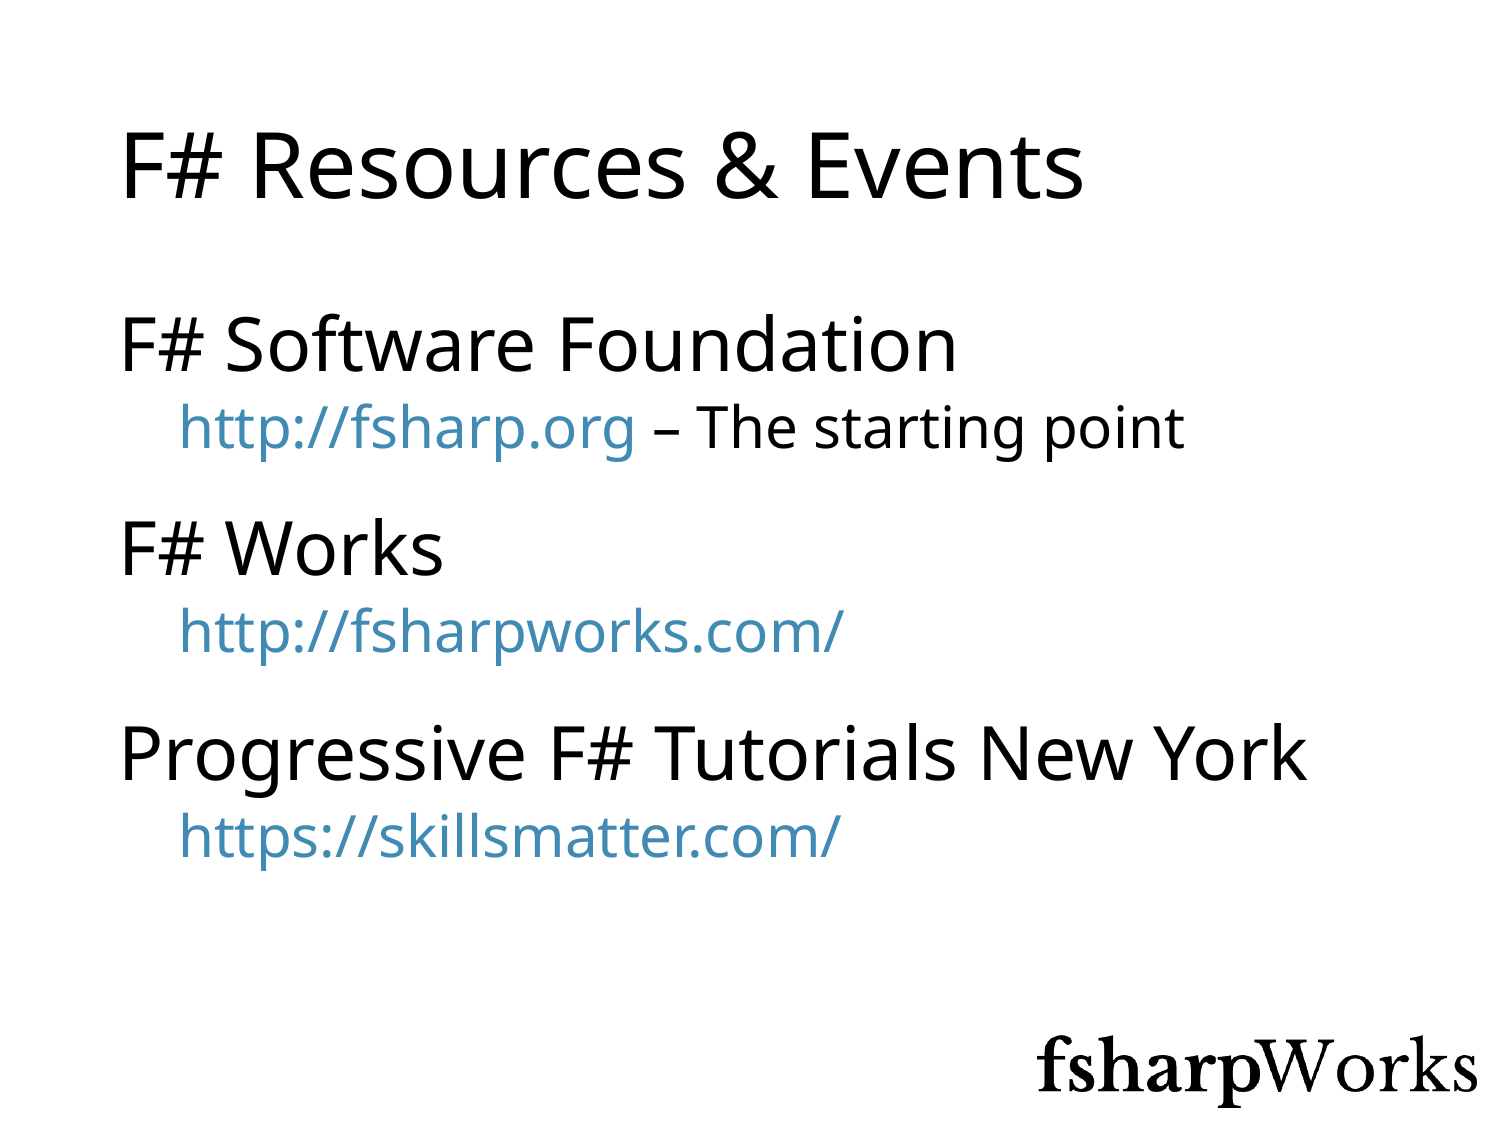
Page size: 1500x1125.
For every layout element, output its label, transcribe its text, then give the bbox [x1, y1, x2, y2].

title F# Resources & Events [103, 59, 1397, 278]
list F# Software Foundation http://fsharp.org – The starting point F# Works http://fsharpworks.com/ Progressive F# Tutorials New York https://skillsmatter.com/ [103, 299, 1397, 1014]
picture [1037, 1035, 1477, 1108]
